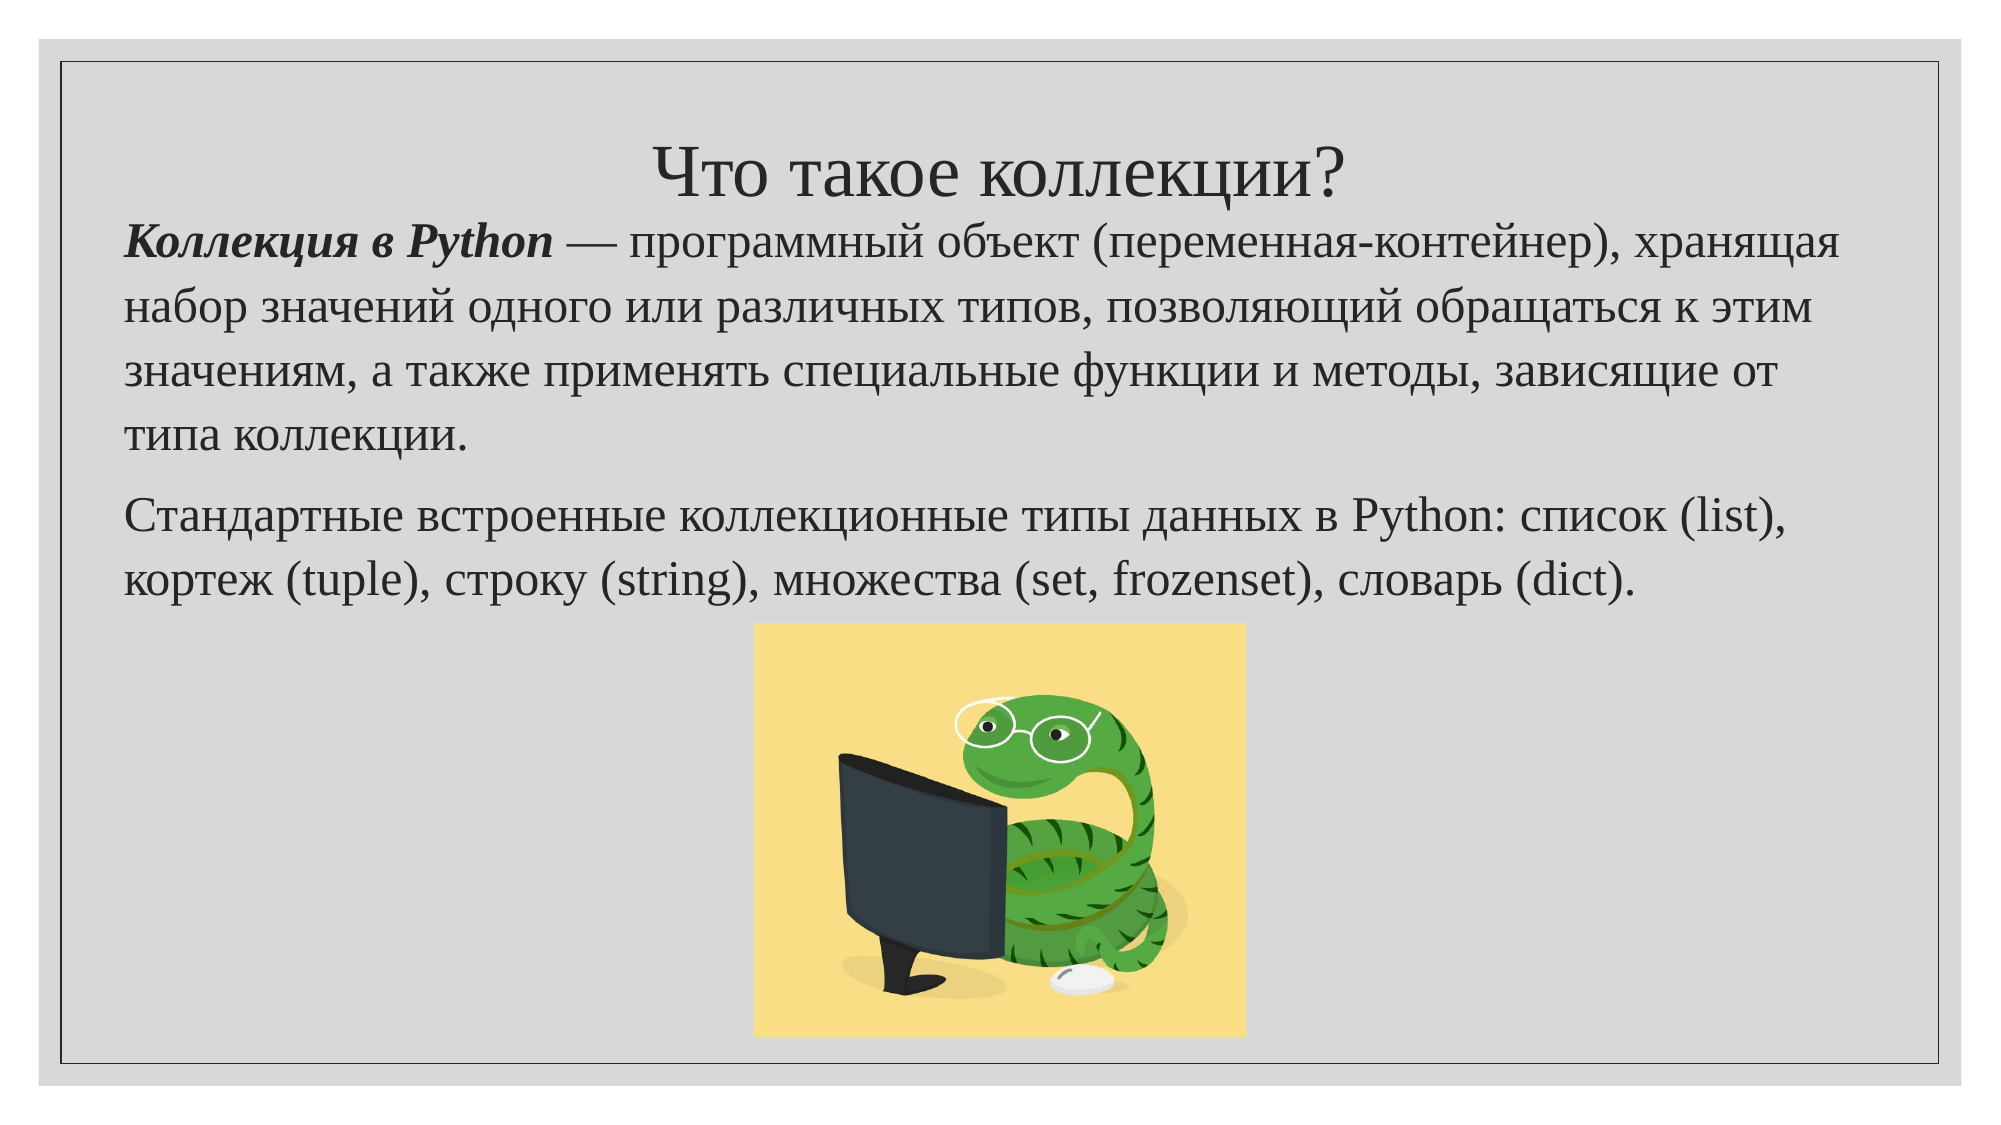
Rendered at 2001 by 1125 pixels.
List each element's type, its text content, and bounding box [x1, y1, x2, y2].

text_box Коллекция в Python — программный объект (переменная-контейнер), хранящая набор значений одного или различных типов, позволяющий обращаться к этим значениям, а также применять специальные функции и методы, зависящие от типа коллекции. Стандартные встроенные коллекционные типы данных в Python: список (list), кортеж (tuple), строку (string), множества (set, frozenset), словарь (dict). [109, 196, 1891, 613]
title Что такое коллекции? [174, 31, 1825, 196]
picture [754, 623, 1246, 1037]
